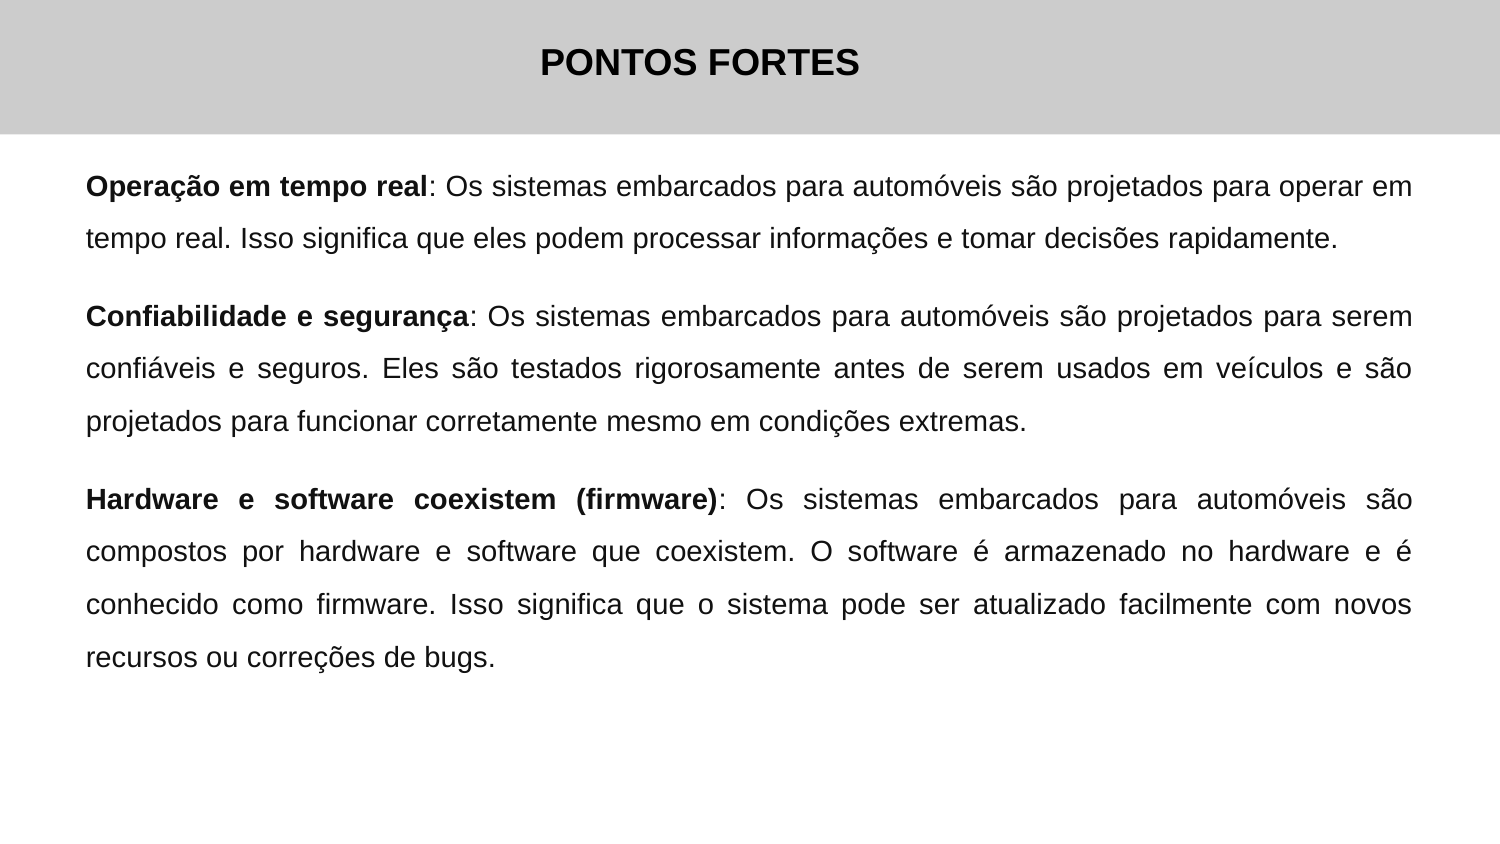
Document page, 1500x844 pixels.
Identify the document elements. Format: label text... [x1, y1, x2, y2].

title PONTOS FORTES [0, 0, 1500, 135]
list Operação em tempo real: Os sistemas embarcados para automóveis são projetados para operar em tempo real. Isso significa que eles podem processar informações e tomar decisões rapidamente. Confiabilidade e segurança: Os sistemas embarcados para automóveis são projetados para serem confiáveis e seguros. Eles são testados rigorosamente antes de serem usados em veículos e são projetados para funcionar corretamente mesmo em condições extremas. Hardware e software coexistem (firmware): Os sistemas embarcados para automóveis são compostos por hardware e software que coexistem. O software é armazenado no hardware e é conhecido como firmware. Isso significa que o sistema pode ser atualizado facilmente com novos recursos ou correções de bugs. [0, 135, 1500, 844]
